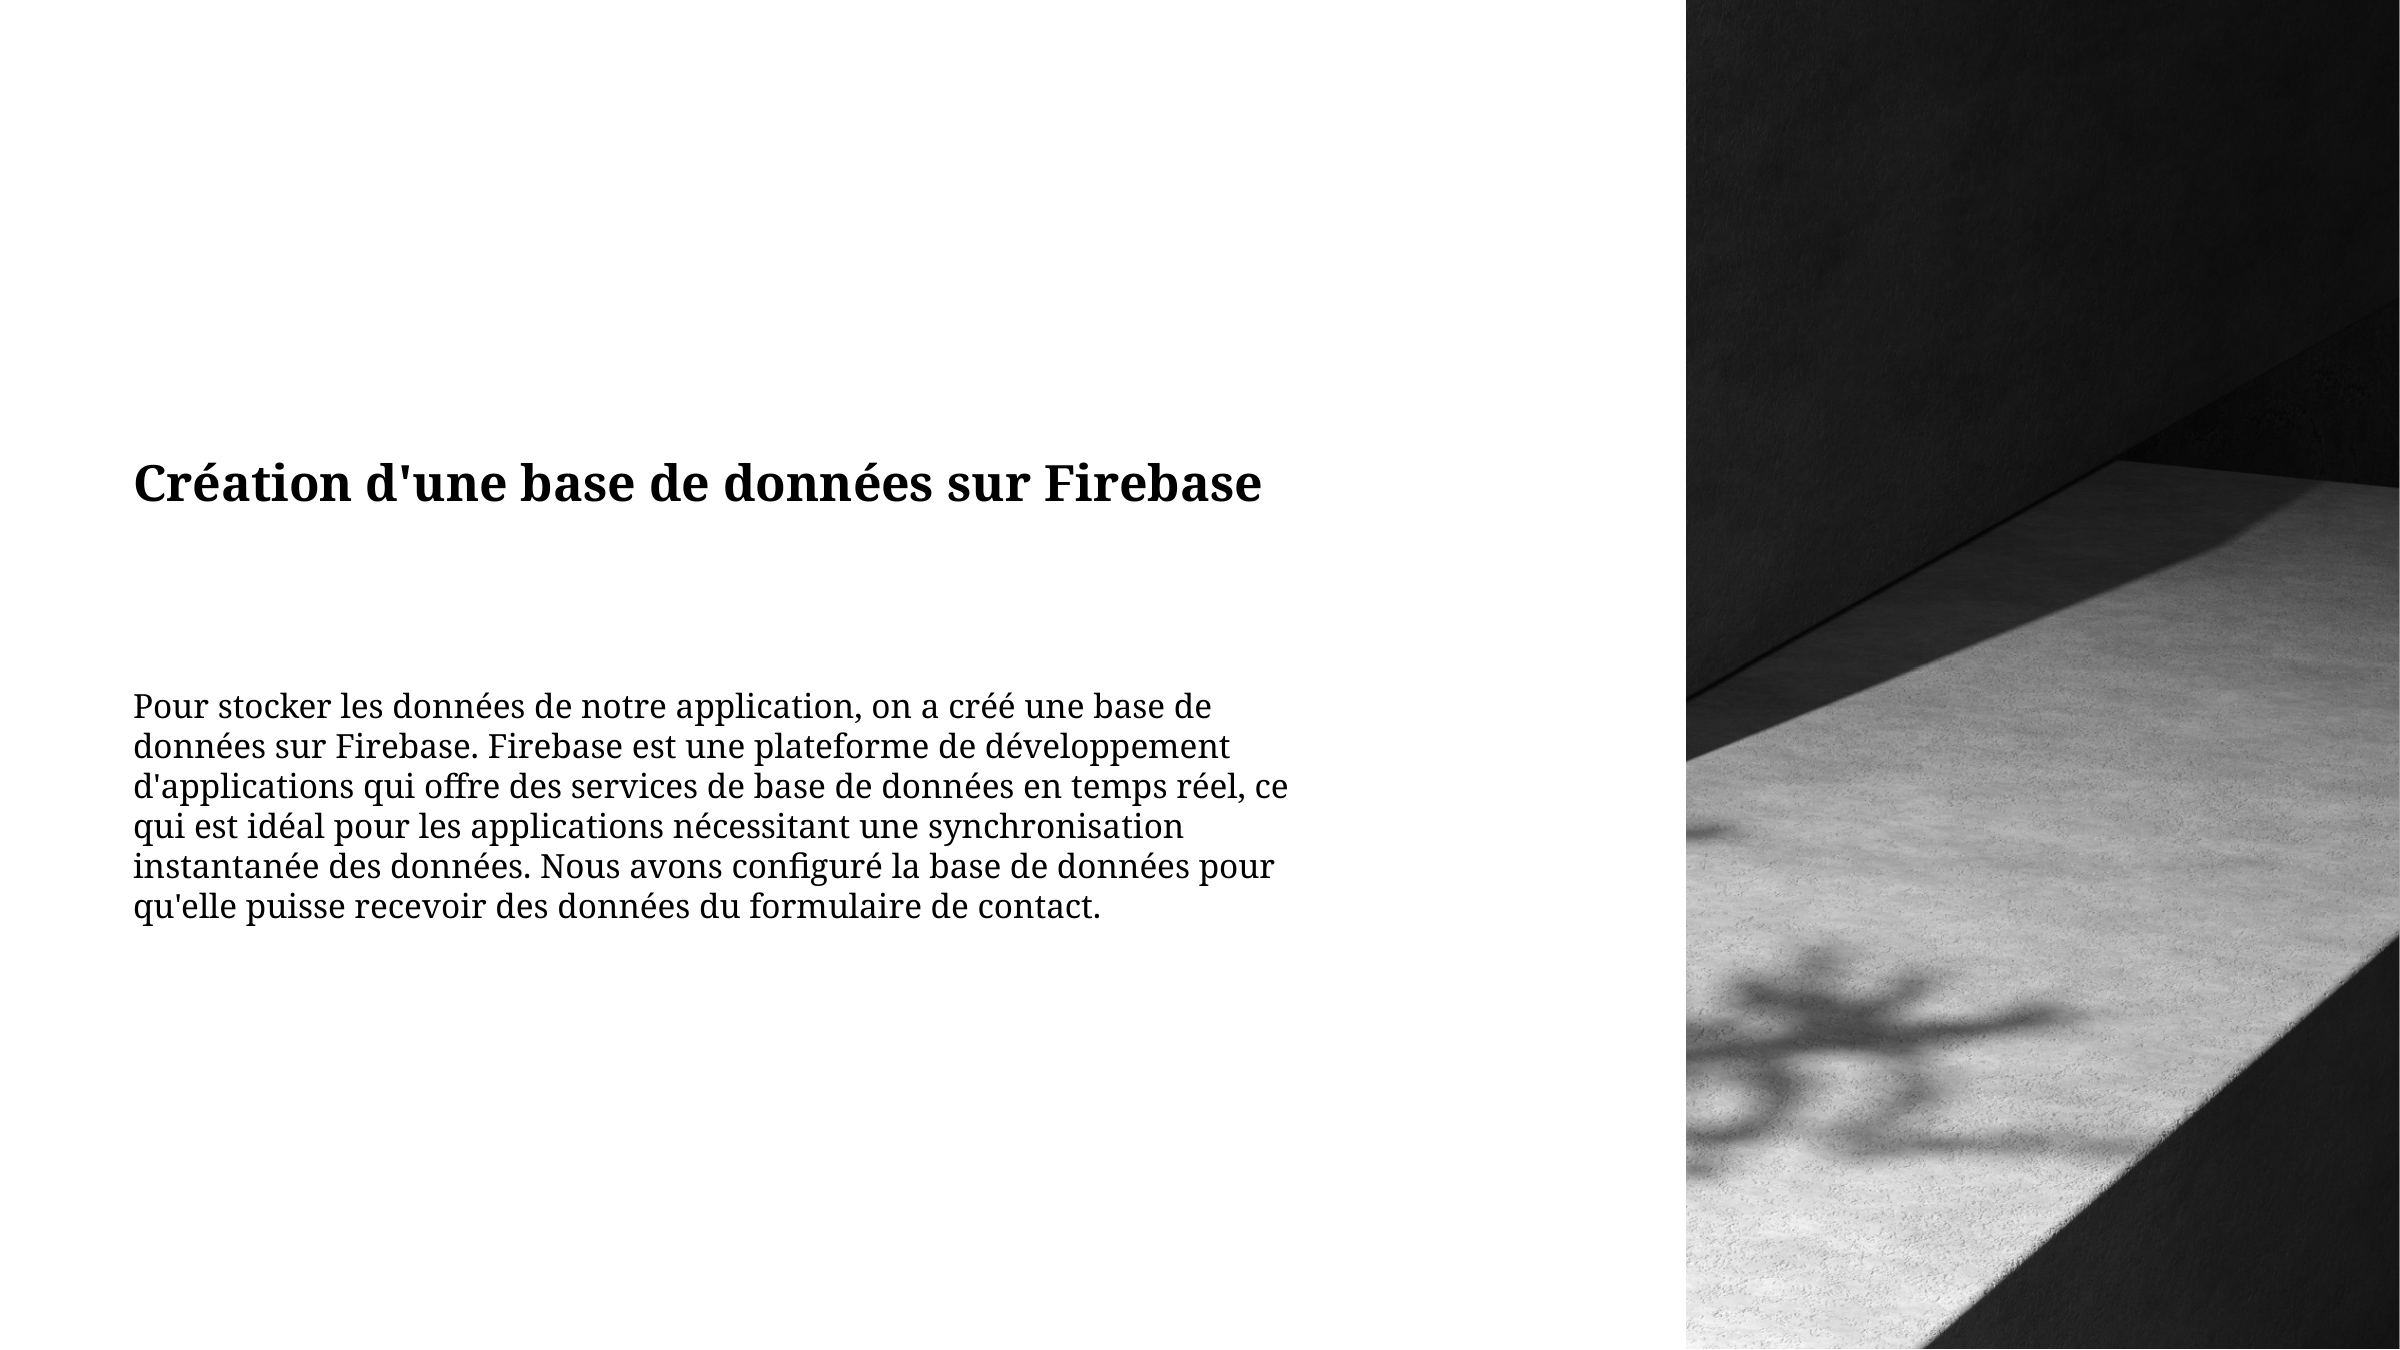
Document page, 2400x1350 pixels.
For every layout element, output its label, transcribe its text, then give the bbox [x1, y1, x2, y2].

picture [1685, 0, 2400, 1350]
text_box Pour stocker les données de notre application, on a créé une base de données sur Firebase. Firebase est une plateforme de développement d'applications qui offre des services de base de données en temps réel, ce qui est idéal pour les applications nécessitant une synchronisation instantanée des données. Nous avons configuré la base de données pour qu'elle puisse recevoir des données du formulaire de contact. [118, 677, 1332, 991]
text_box Création d'une base de données sur Firebase [118, 408, 1565, 555]
